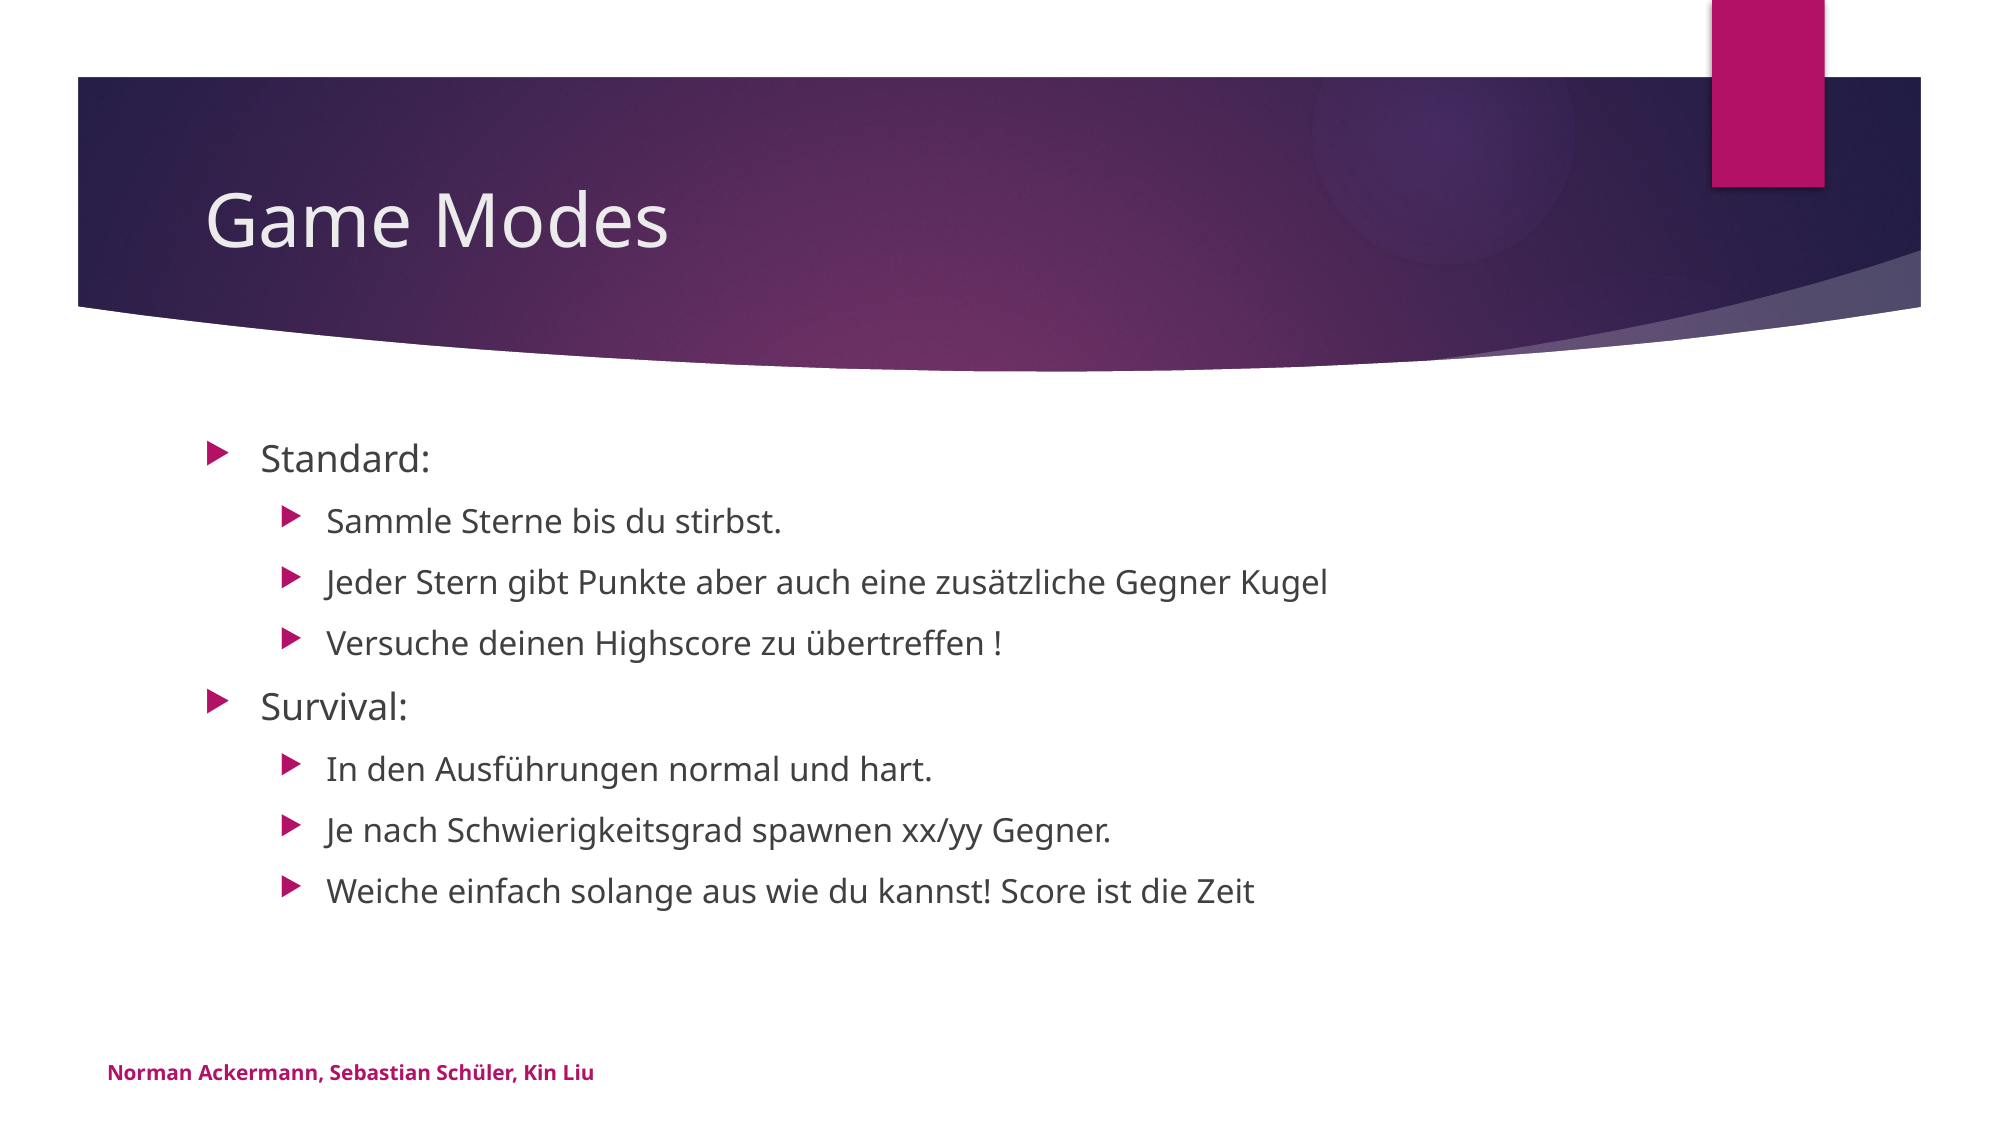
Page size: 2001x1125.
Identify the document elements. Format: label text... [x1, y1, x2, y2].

title Game Modes [189, 159, 1627, 276]
list Standard: Sammle Sterne bis du stirbst. Jeder Stern gibt Punkte aber auch eine zusätzliche Gegner Kugel Versuche deinen Highscore zu übertreffen ! Survival: In den Ausführungen normal und hart. Je nach Schwierigkeitsgrad spawnen xx/yy Gegner. Weiche einfach solange aus wie du kannst! Score ist die Zeit [189, 427, 1638, 988]
footer Norman Ackermann, Sebastian Schüler, Kin Liu [92, 1048, 726, 1099]
